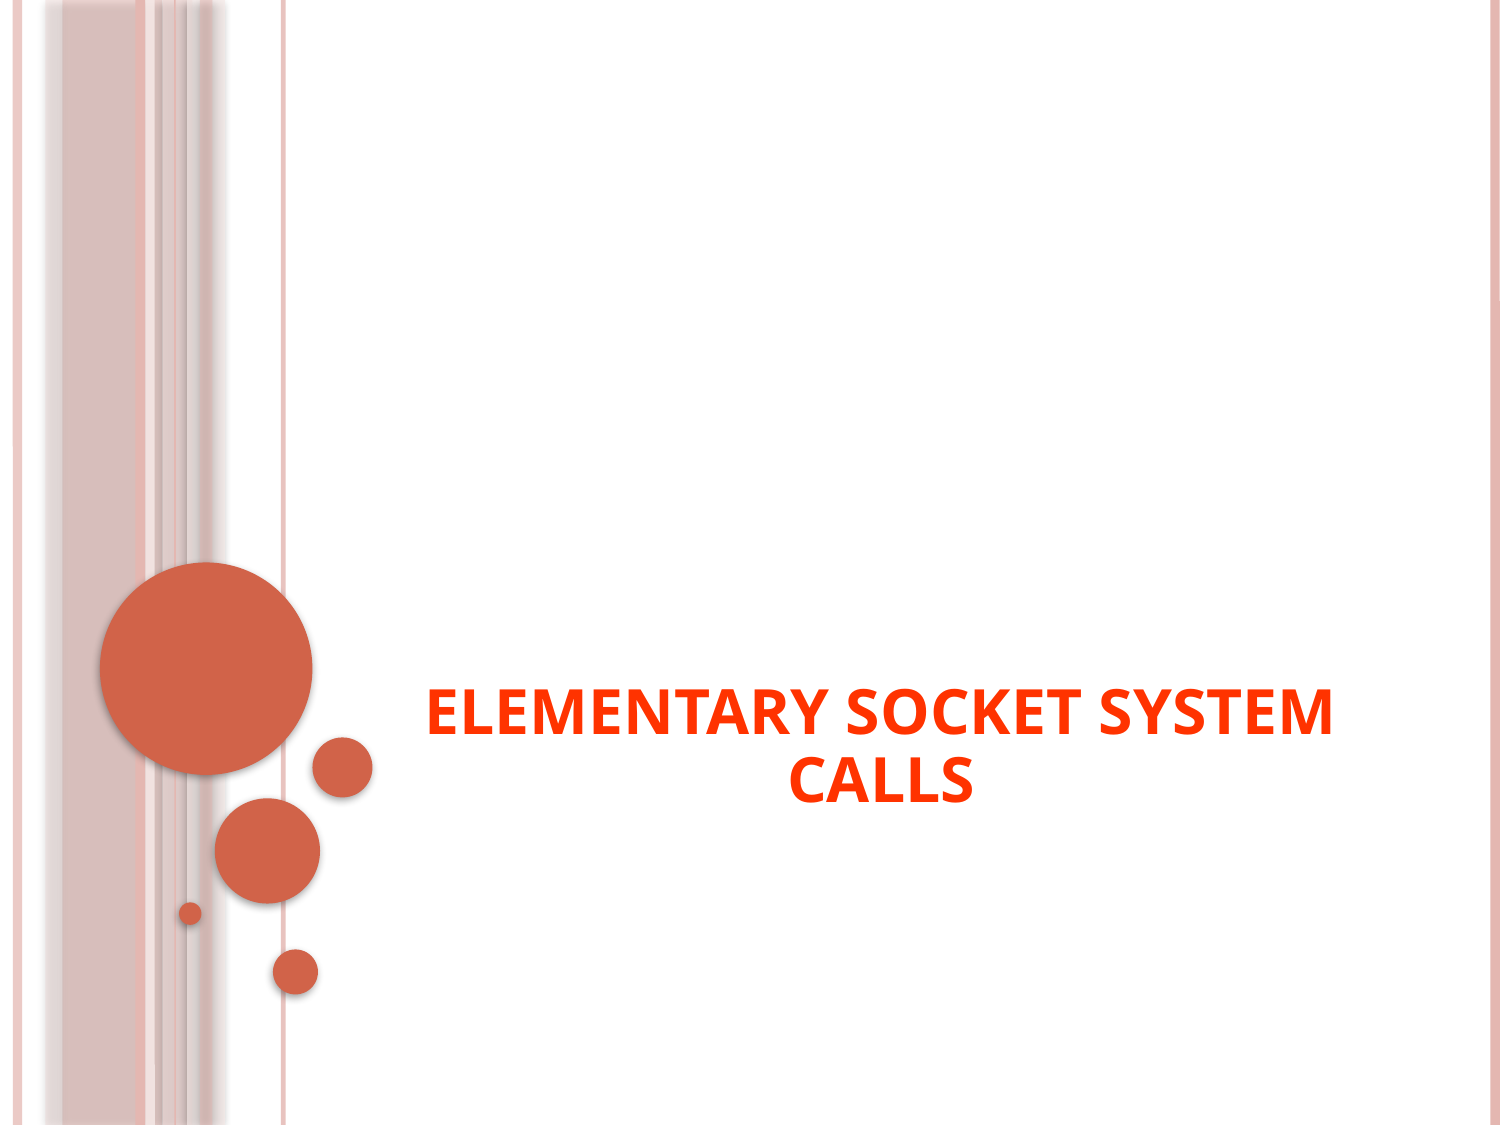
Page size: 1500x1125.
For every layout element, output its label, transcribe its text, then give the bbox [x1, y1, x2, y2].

title Elementary Socket System Calls [375, 512, 1388, 824]
